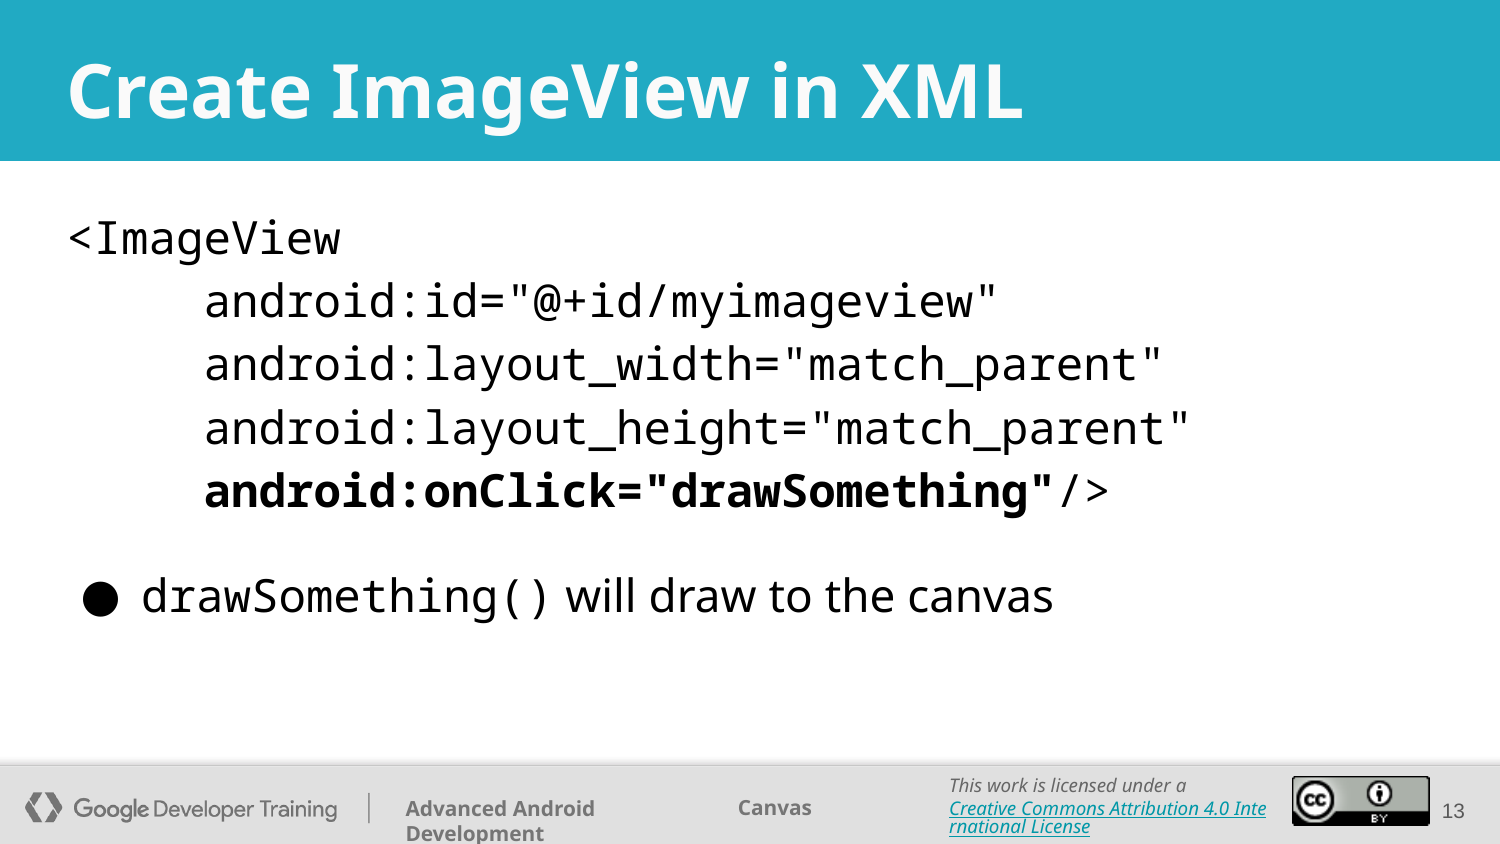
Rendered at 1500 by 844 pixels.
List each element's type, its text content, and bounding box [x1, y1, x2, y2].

list <ImageView android:id="@+id/myimageview" android:layout_width="match_parent" android:layout_height="match_parent" android:onClick="drawSomething"/> drawSomething() will draw to the canvas [51, 185, 1480, 720]
picture [0, 161, 1500, 844]
slide_number ‹#› [1389, 777, 1480, 842]
title Create ImageView in XML [51, 28, 1449, 122]
